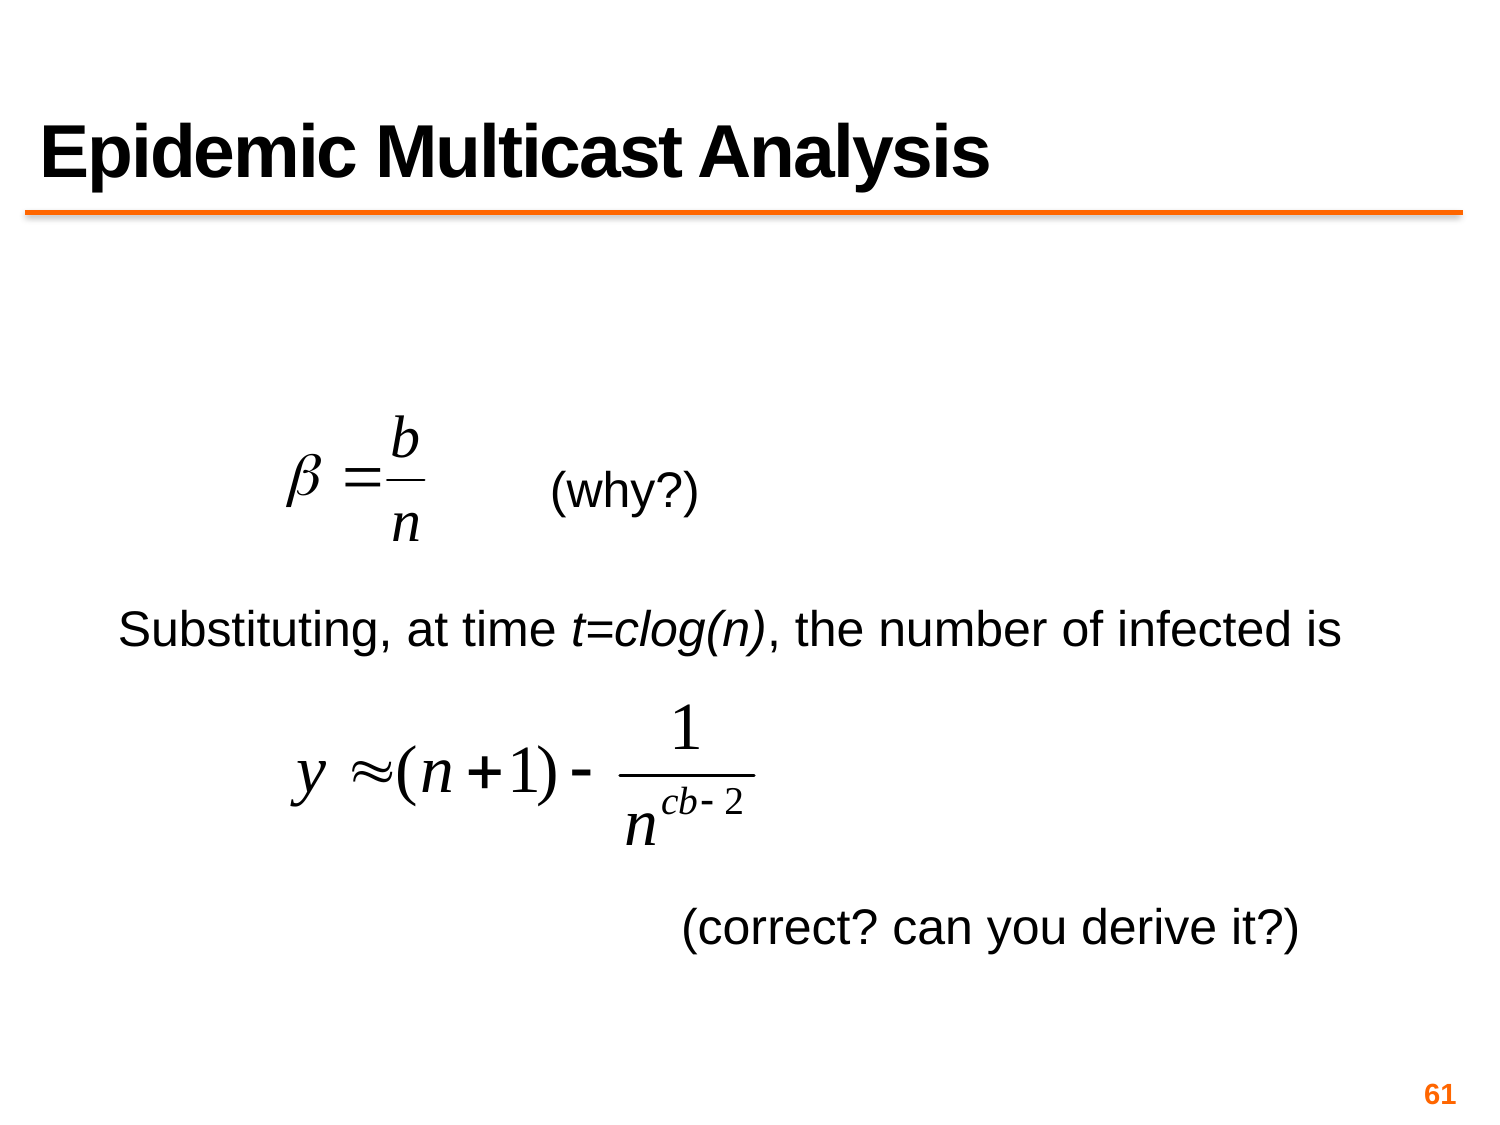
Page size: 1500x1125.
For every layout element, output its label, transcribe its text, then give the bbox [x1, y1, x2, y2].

text_box (why?) [525, 449, 725, 525]
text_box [274, 399, 436, 556]
text_box Substituting, at time t=clog(n), the number of infected is [75, 589, 1386, 724]
title Epidemic Multicast Analysis [24, 24, 1463, 201]
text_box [279, 684, 771, 860]
slide_number 61 [1112, 1074, 1463, 1110]
text_box (correct? can you derive it?) [646, 887, 1336, 963]
